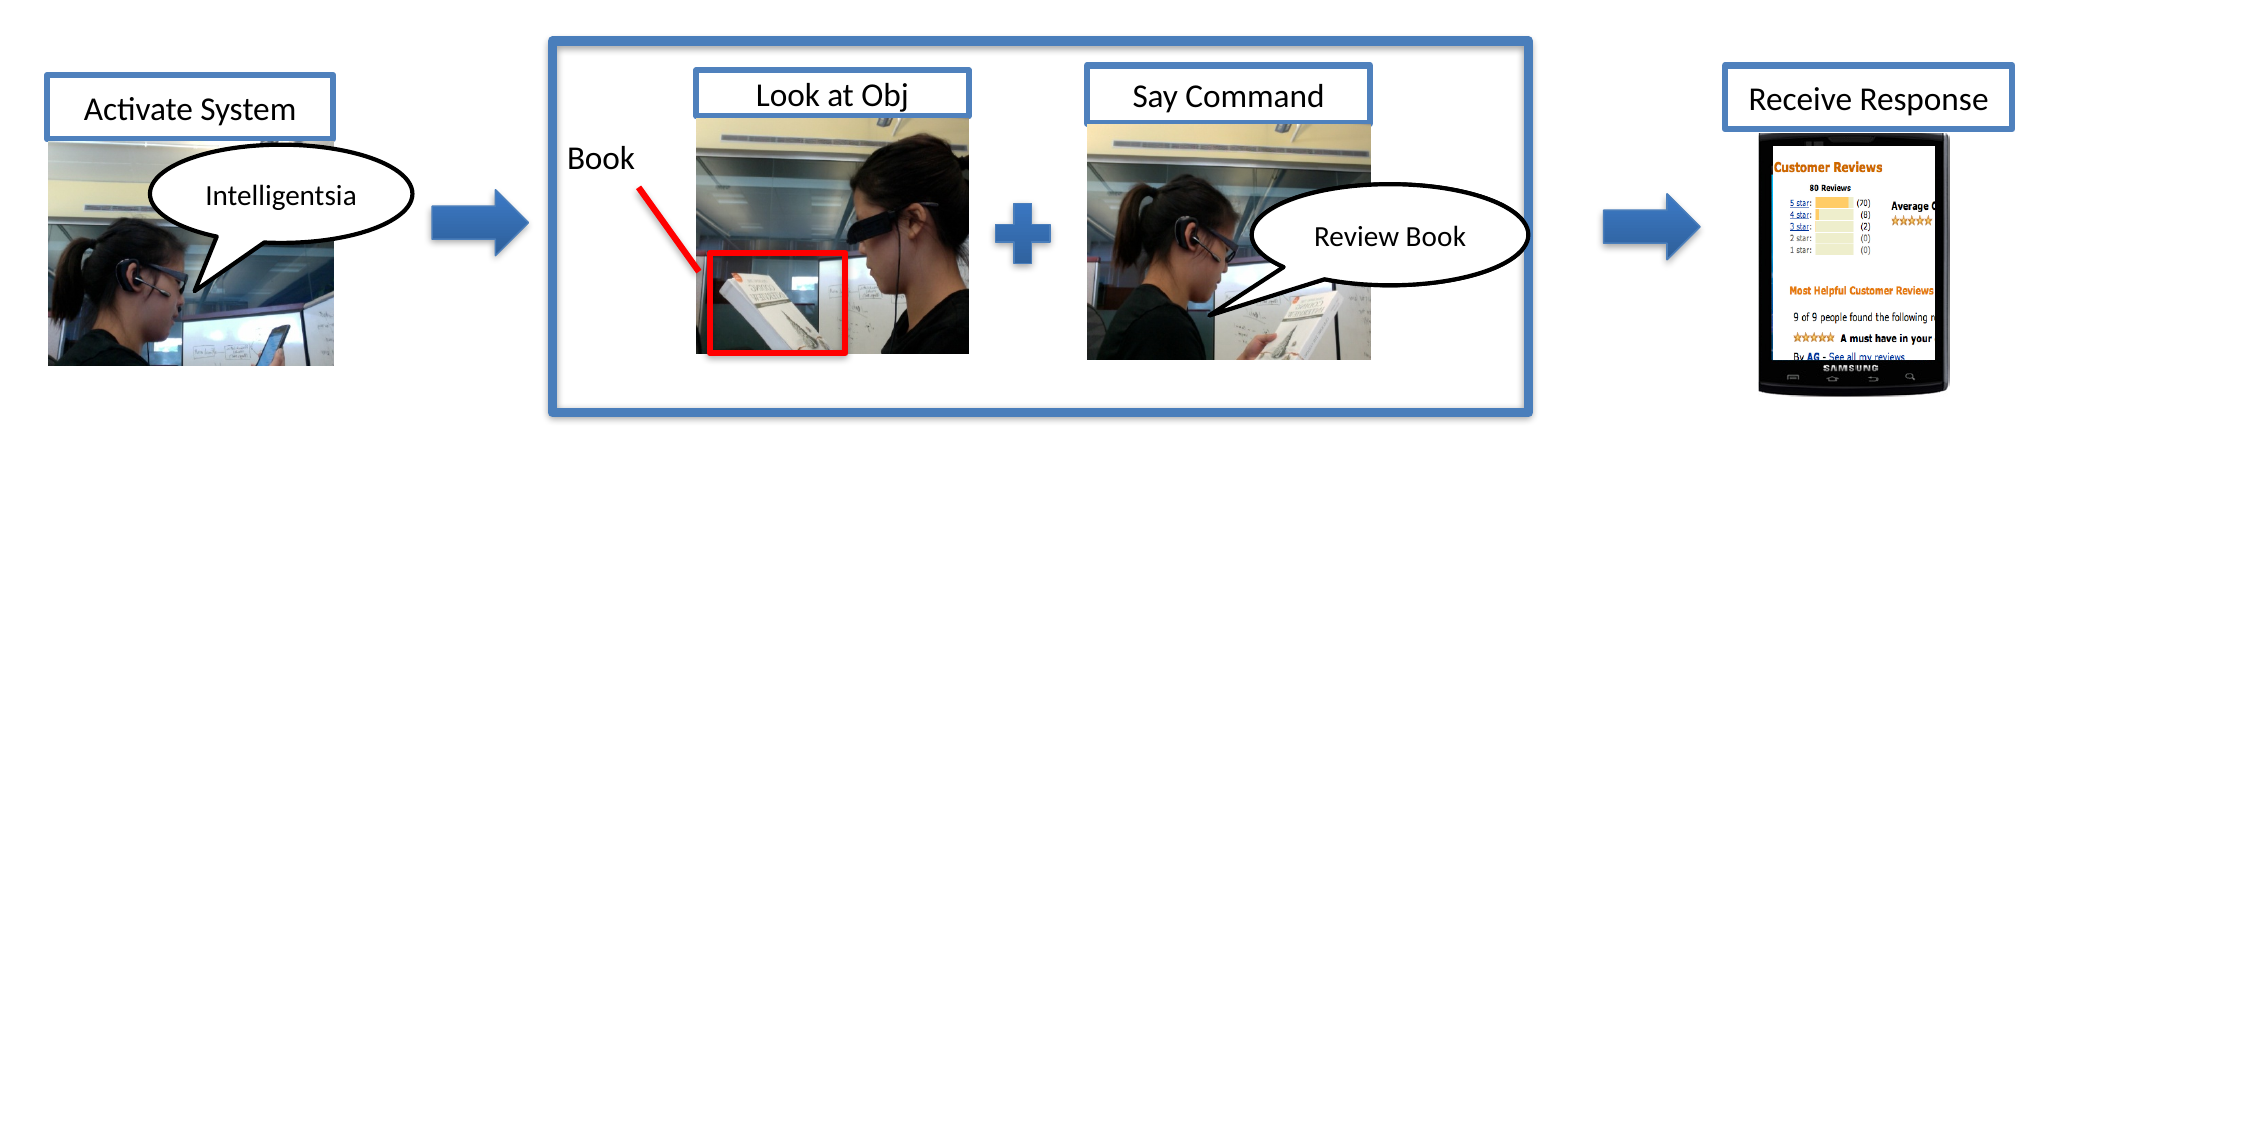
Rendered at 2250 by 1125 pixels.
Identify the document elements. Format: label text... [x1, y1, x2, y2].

text_box Receive Response [1723, 63, 2014, 131]
text_box [552, 40, 1529, 413]
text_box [552, 70, 969, 354]
text_box [431, 189, 529, 257]
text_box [1758, 132, 1951, 397]
text_box [1602, 193, 1701, 261]
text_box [1086, 65, 1529, 360]
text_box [46, 74, 413, 366]
